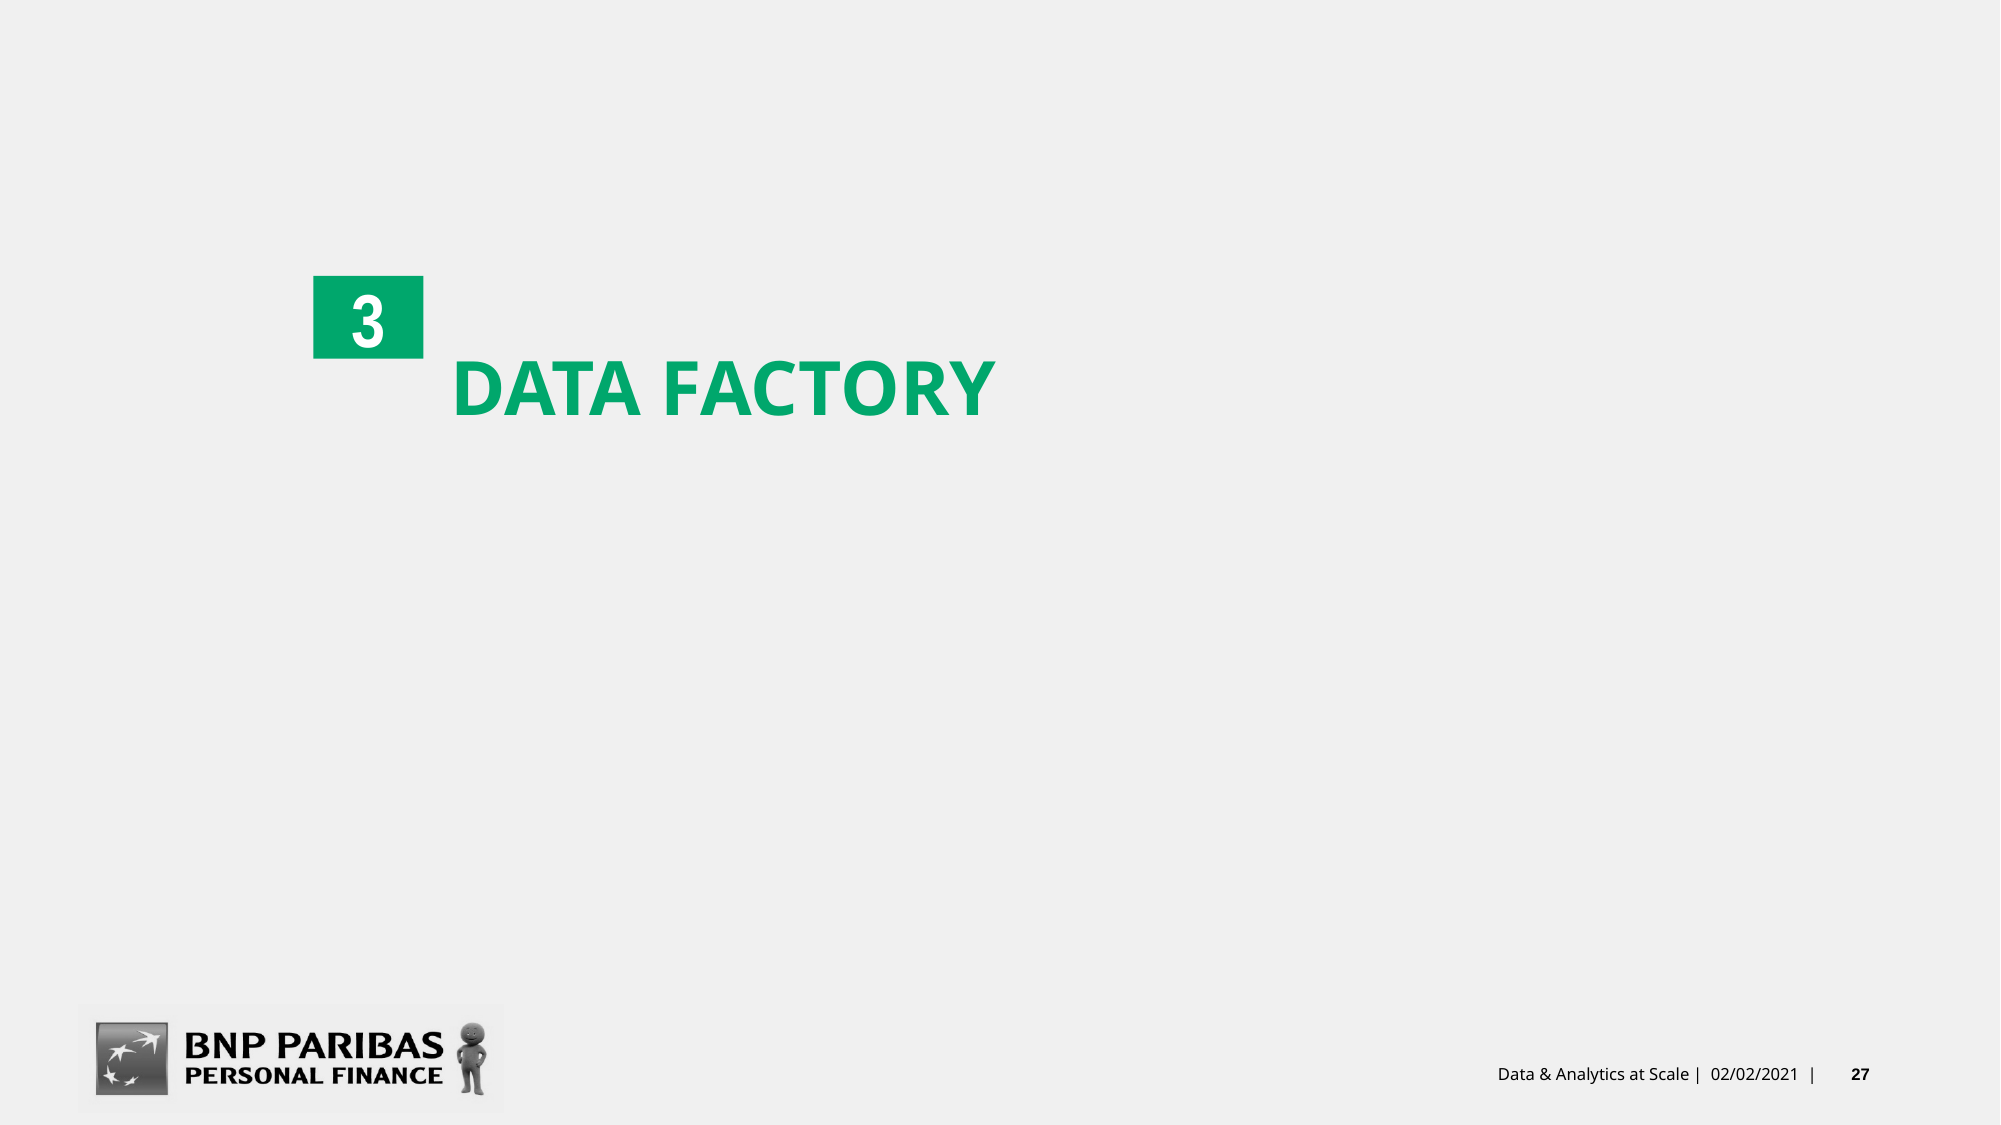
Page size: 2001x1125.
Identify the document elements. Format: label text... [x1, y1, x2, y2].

footer Data & Analytics at Scale [917, 1058, 1691, 1089]
subtitle 3 [313, 275, 424, 359]
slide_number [1691, 1058, 1833, 1089]
picture [78, 1004, 505, 1113]
slide_number 27 [1833, 1058, 1871, 1089]
title DATA FACTORY [450, 354, 1804, 823]
